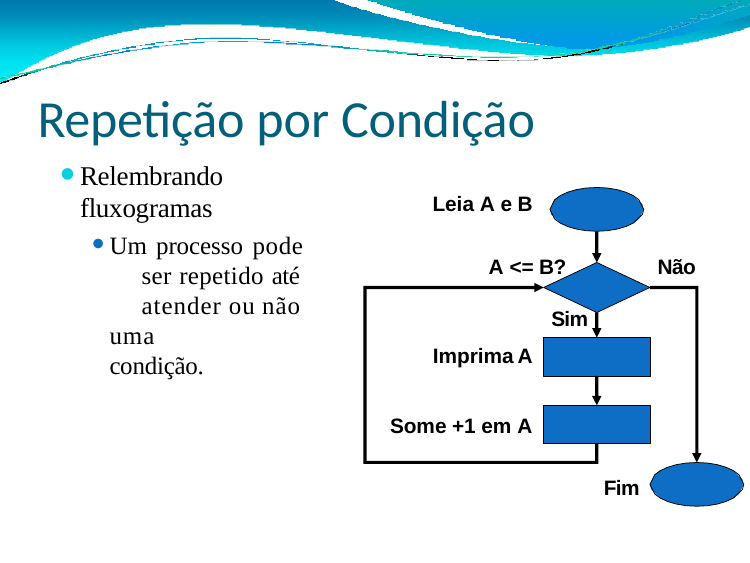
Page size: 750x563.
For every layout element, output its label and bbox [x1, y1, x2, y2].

text_box [0, 0, 750, 563]
text_box [543, 186, 745, 507]
